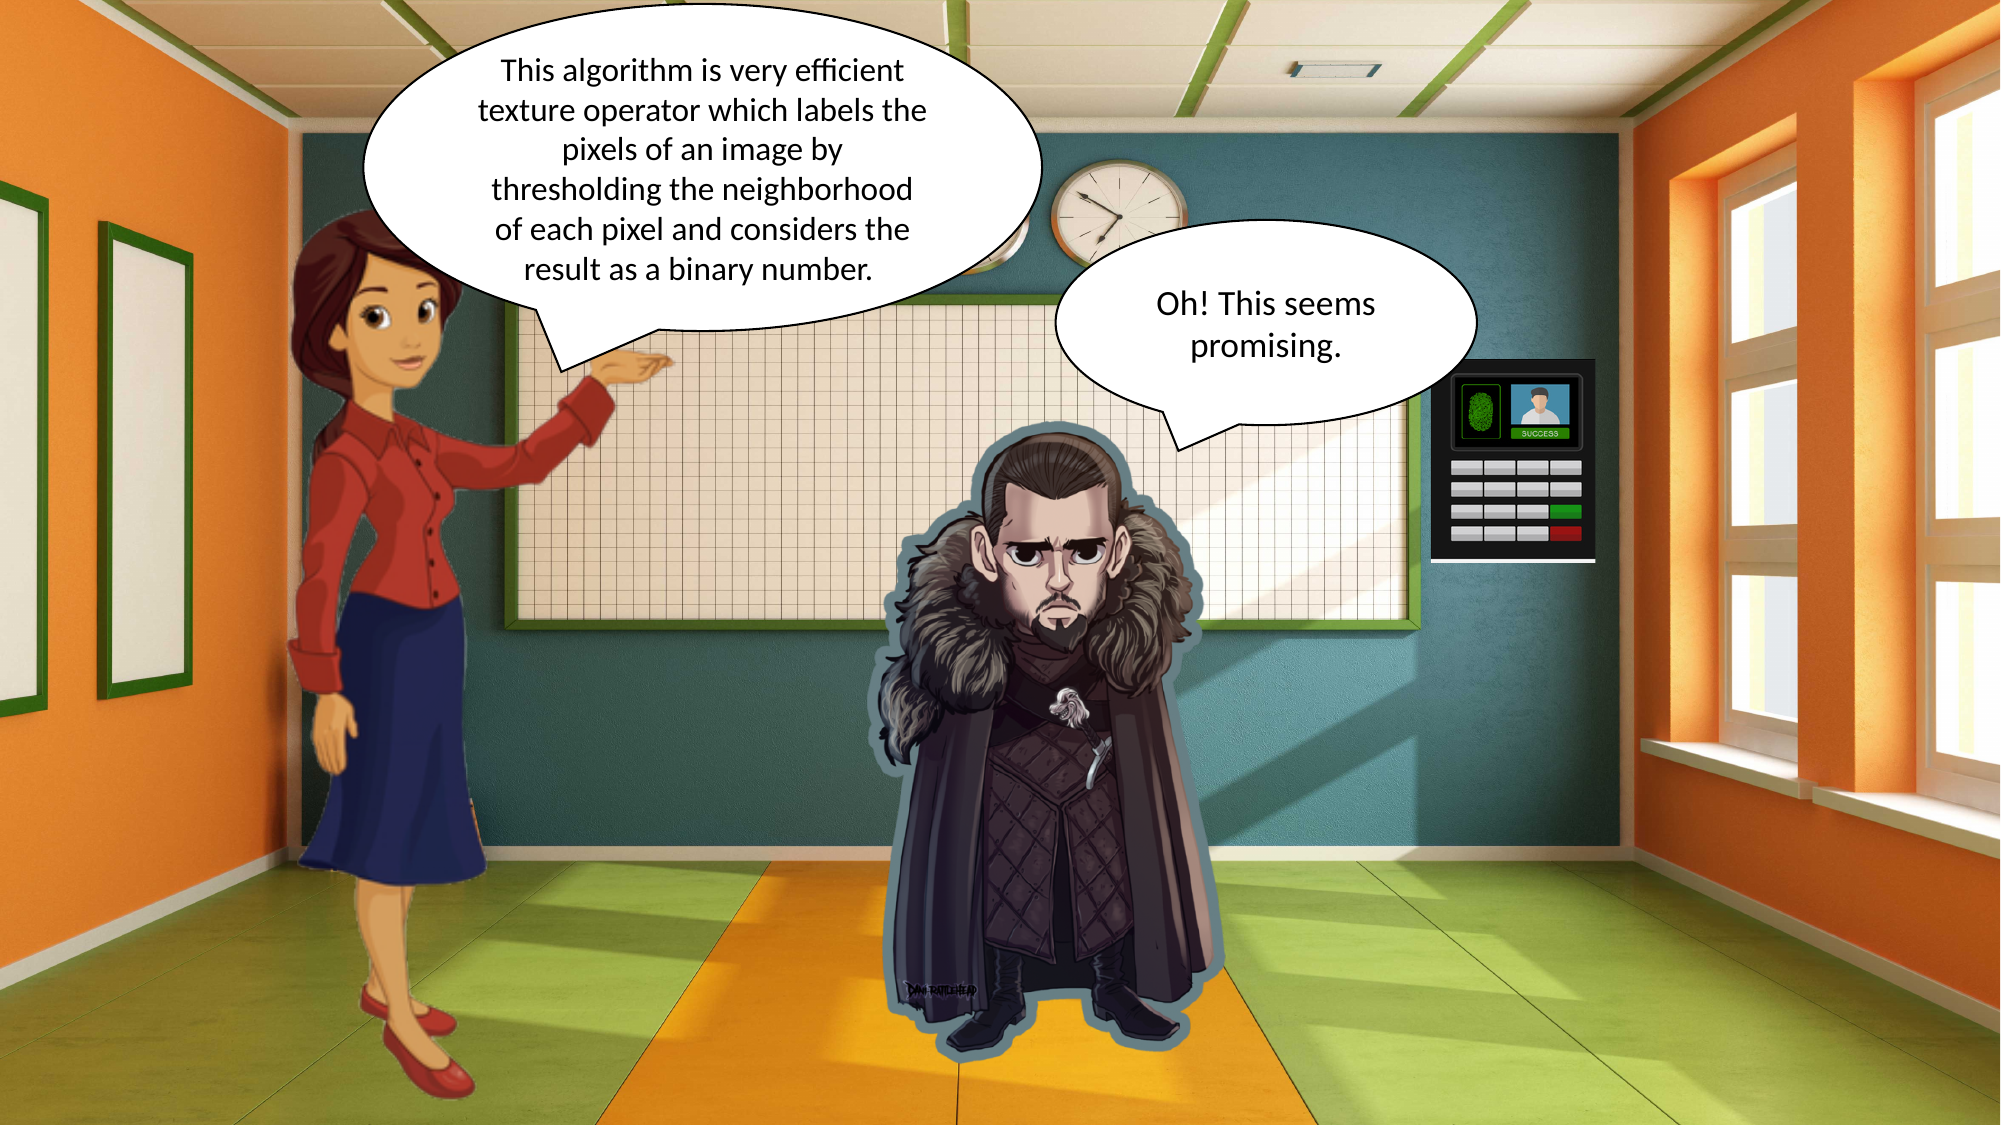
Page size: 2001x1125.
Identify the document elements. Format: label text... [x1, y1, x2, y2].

text_box Oh! This seems promising. [1077, 218, 1479, 427]
text_box This algorithm is very efficient texture operator which labels the pixels of an image by thresholding the neighborhood of each pixel and considers the result as a binary number. [364, 2, 1041, 149]
picture [0, 0, 2001, 1125]
